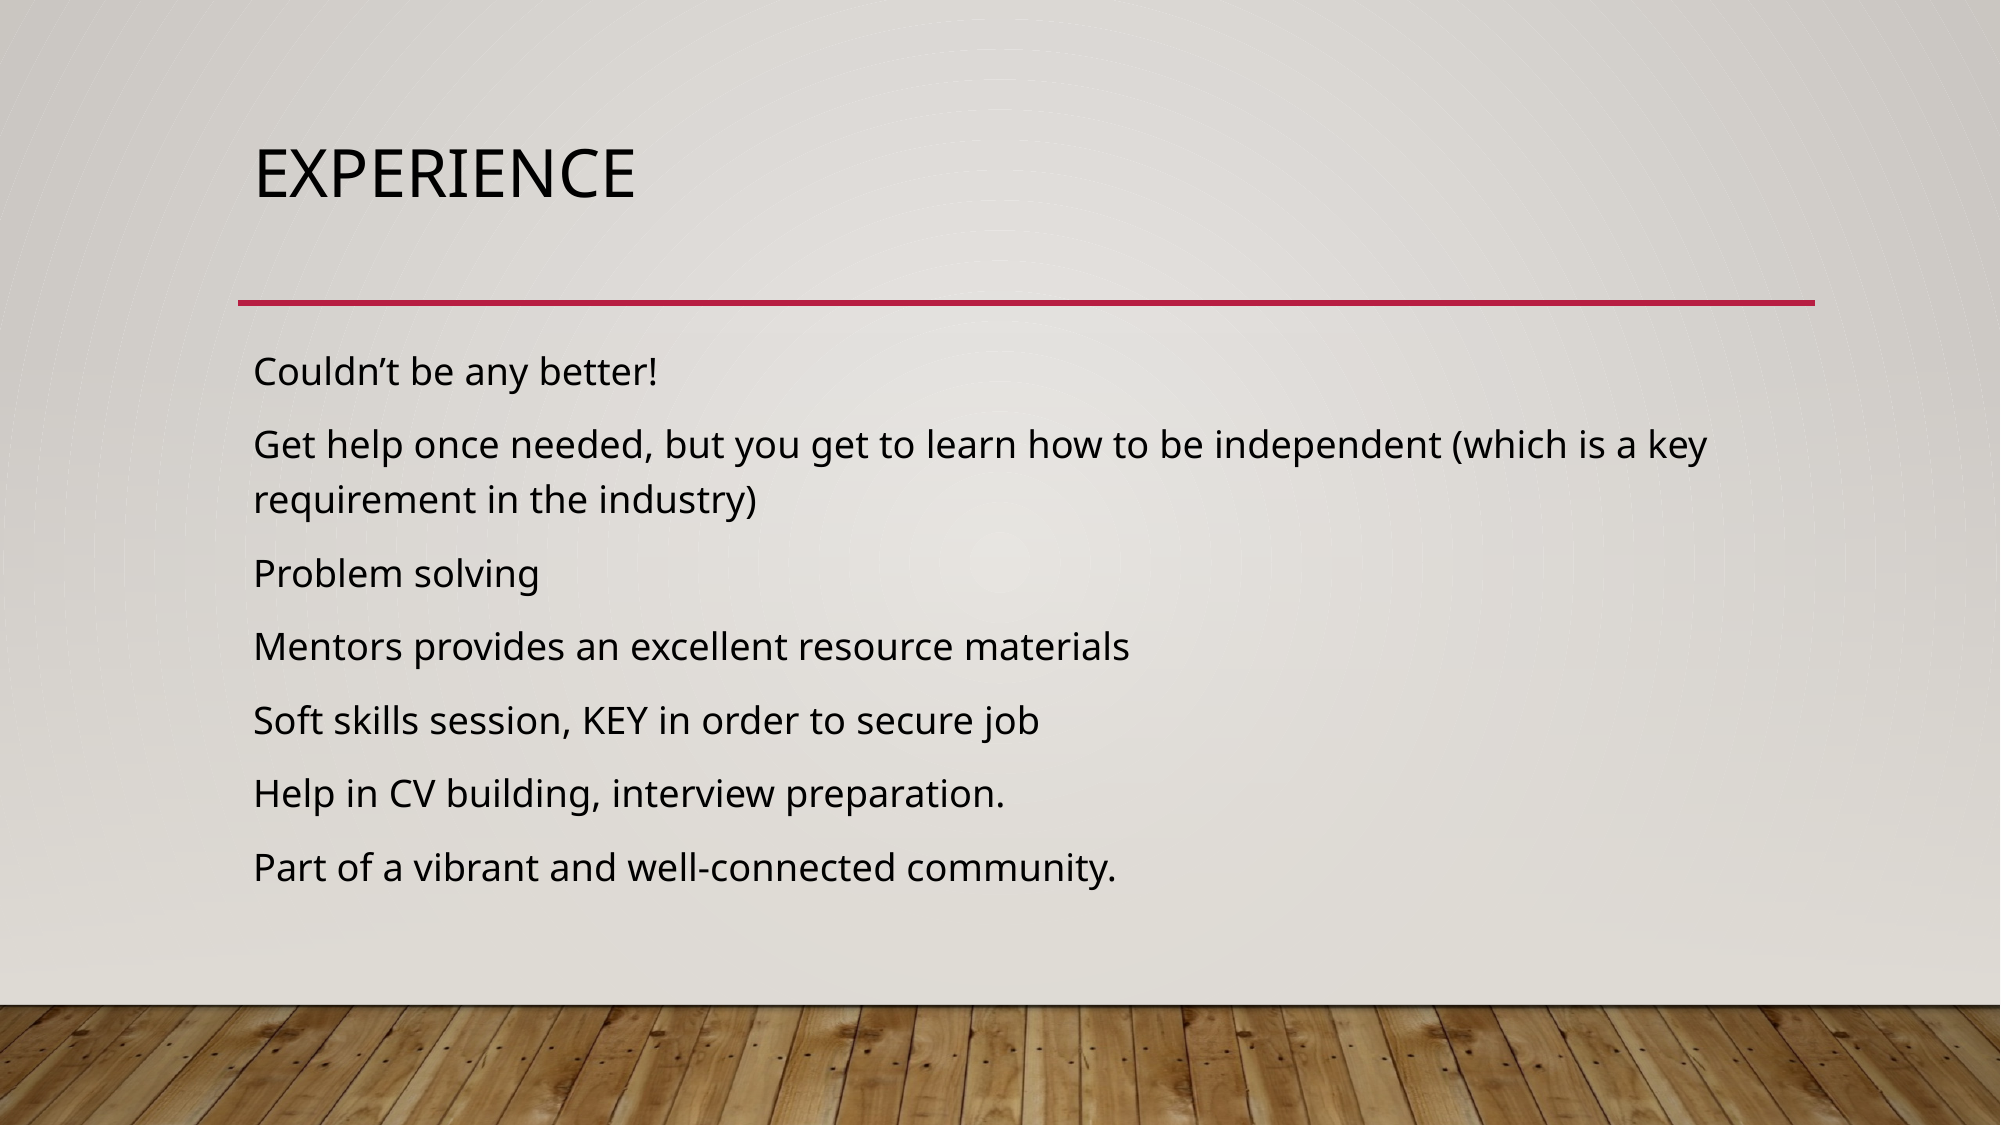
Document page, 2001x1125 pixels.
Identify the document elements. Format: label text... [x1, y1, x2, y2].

title Experience [238, 131, 1814, 305]
picture [0, 1005, 2000, 1125]
list Couldn’t be any better! Get help once needed, but you get to learn how to be independent (which is a key requirement in the industry) Problem solving Mentors provides an excellent resource materials Soft skills session, KEY in order to secure job Help in CV building, interview preparation. Part of a vibrant and well-connected community. [238, 330, 1814, 897]
